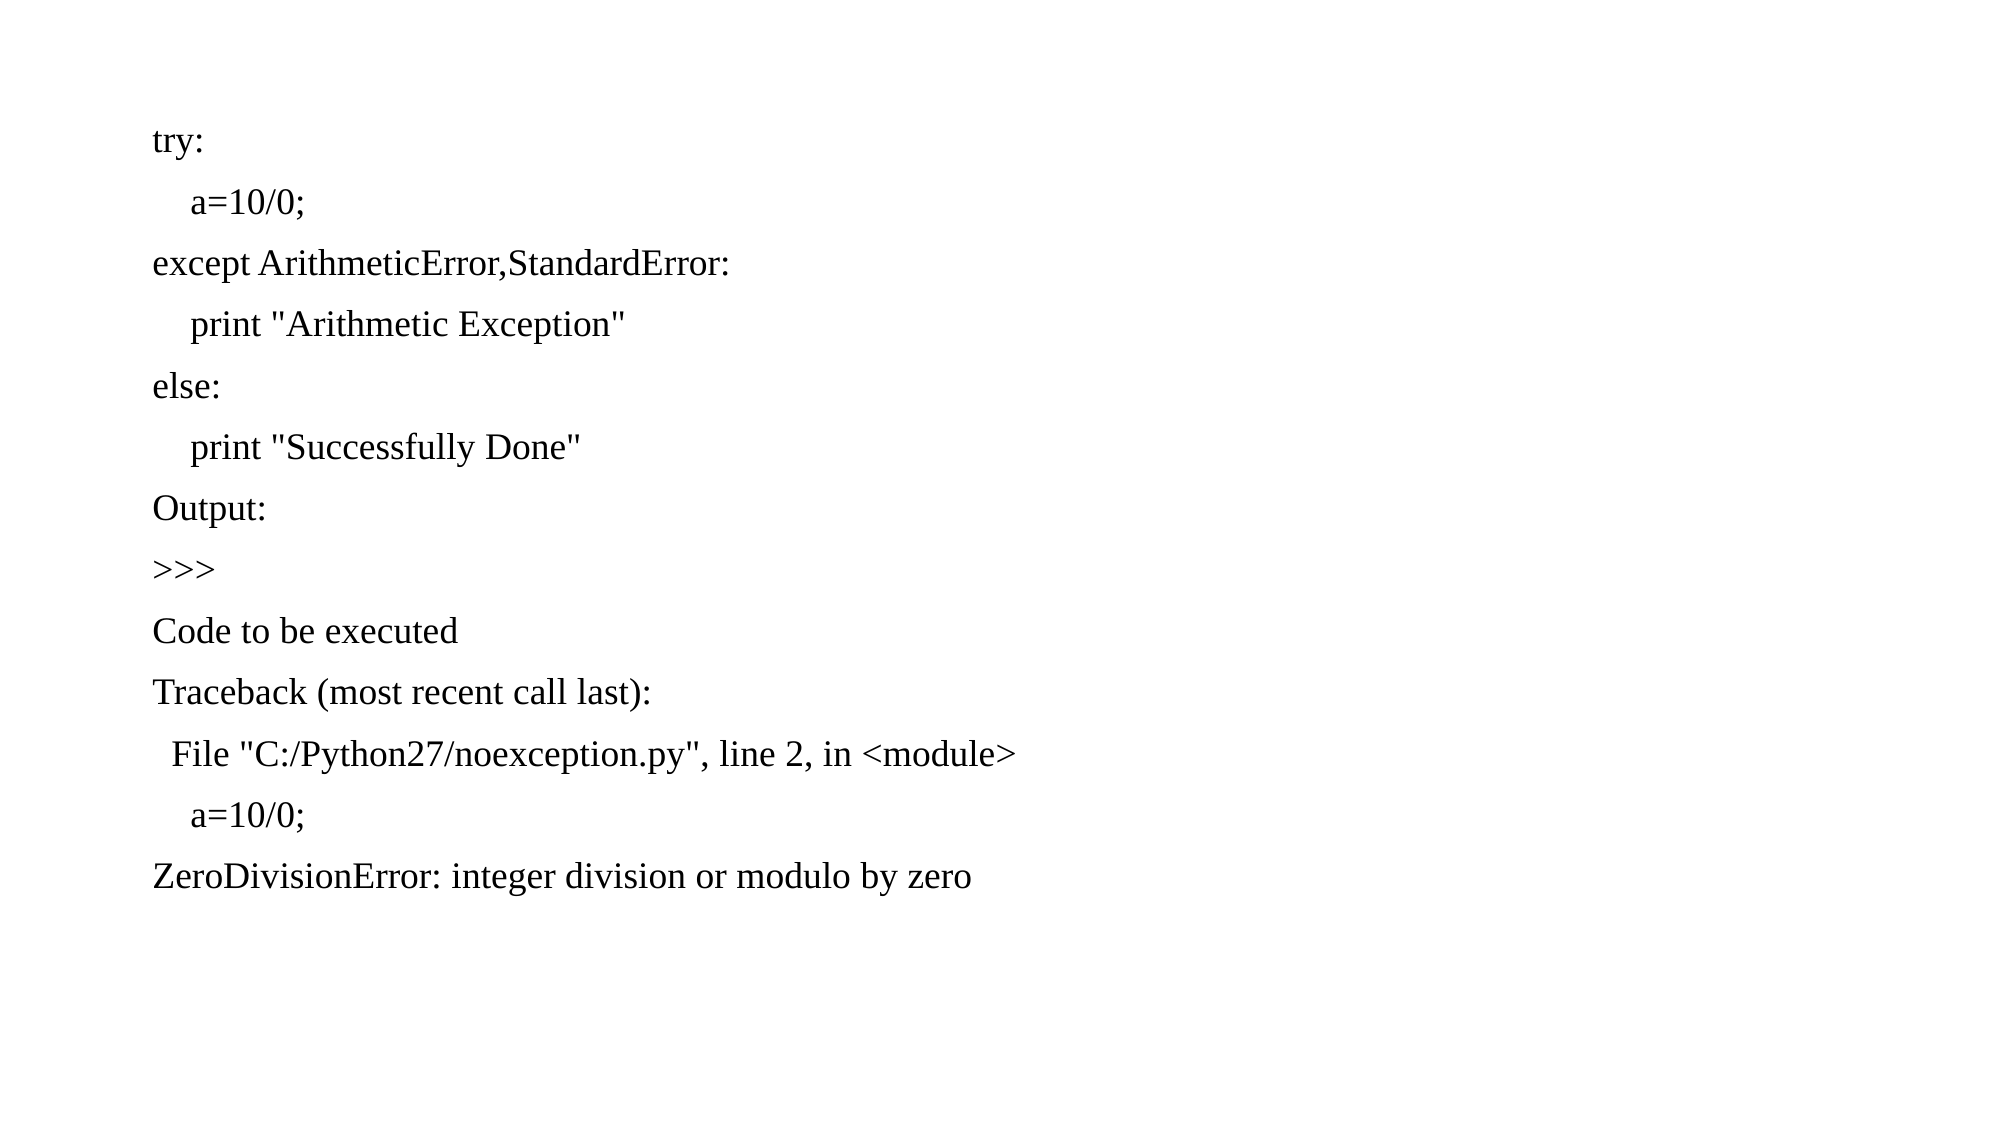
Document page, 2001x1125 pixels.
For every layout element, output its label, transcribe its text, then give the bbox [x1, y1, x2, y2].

list try: a=10/0; except ArithmeticError,StandardError: print "Arithmetic Exception" else: print "Successfully Done" Output: >>> Code to be executed Traceback (most recent call last): File "C:/Python27/noexception.py", line 2, in <module> a=10/0; ZeroDivisionError: integer division or modulo by zero [137, 113, 1863, 1014]
